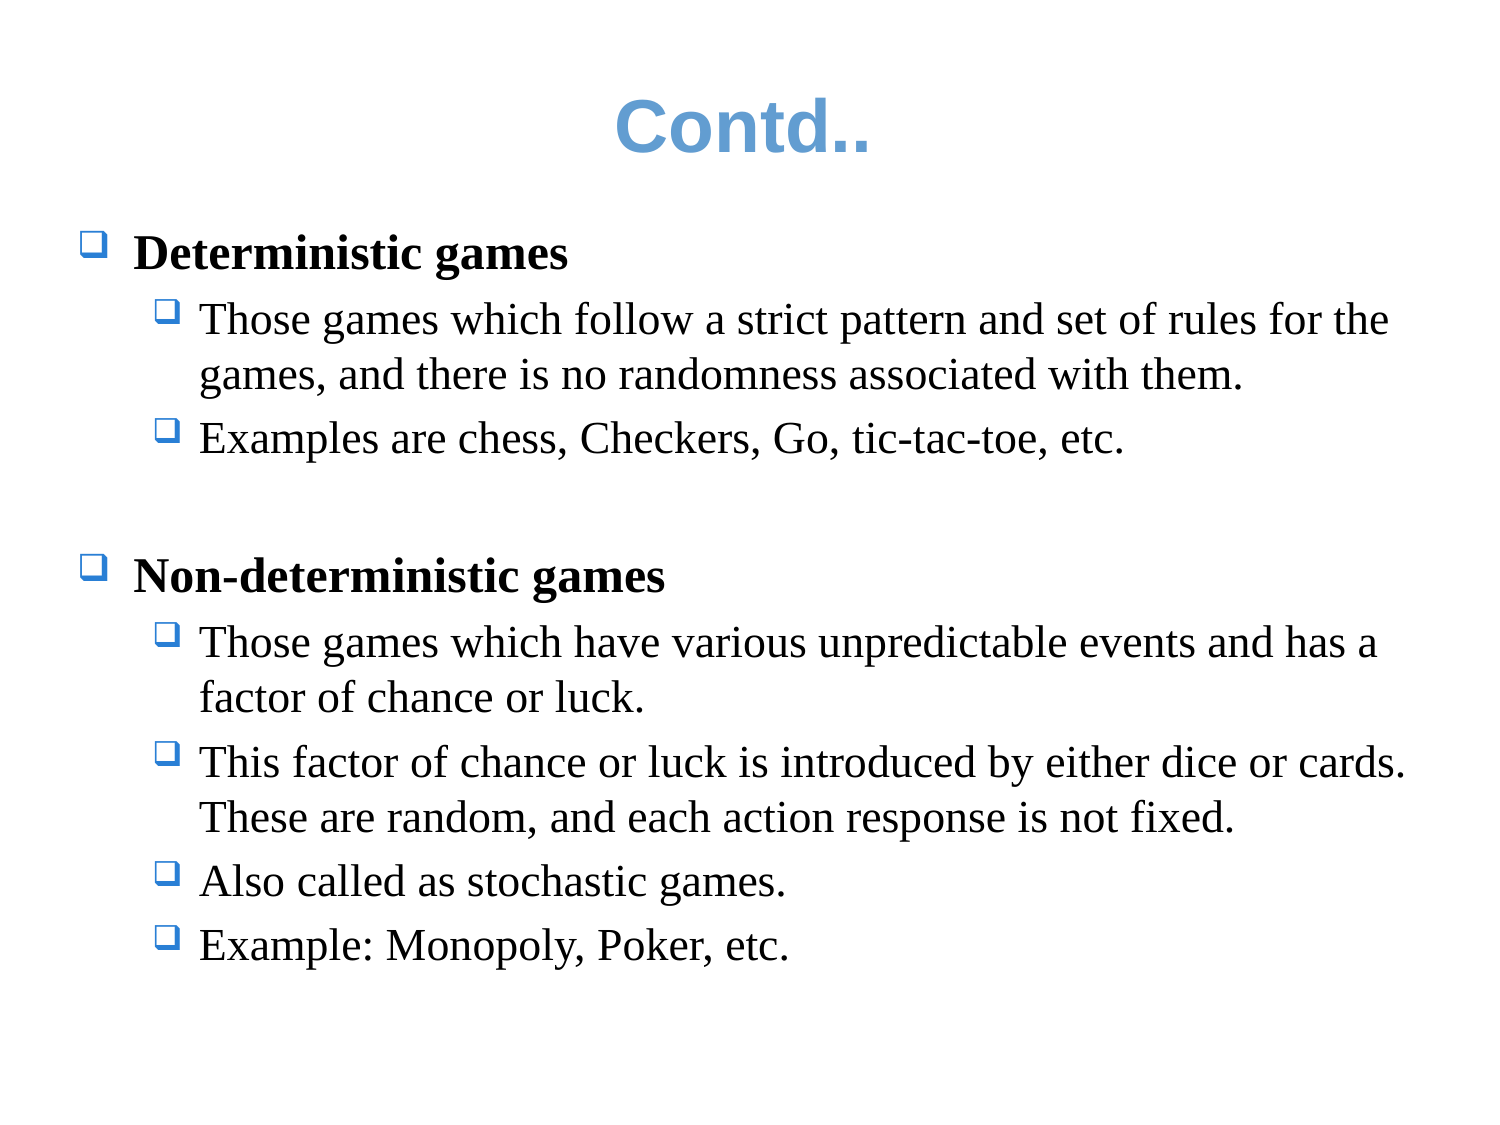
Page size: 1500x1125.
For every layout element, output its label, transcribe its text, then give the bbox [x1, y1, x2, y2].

list Deterministic games Those games which follow a strict pattern and set of rules for the games, and there is no randomness associated with them. Examples are chess, Checkers, Go, tic-tac-toe, etc. Non-deterministic games Those games which have various unpredictable events and has a factor of chance or luck. This factor of chance or luck is introduced by either dice or cards. These are random, and each action response is not fixed. Also called as stochastic games. Example: Monopoly, Poker, etc. [62, 212, 1425, 1002]
title Contd.. [62, 37, 1425, 175]
